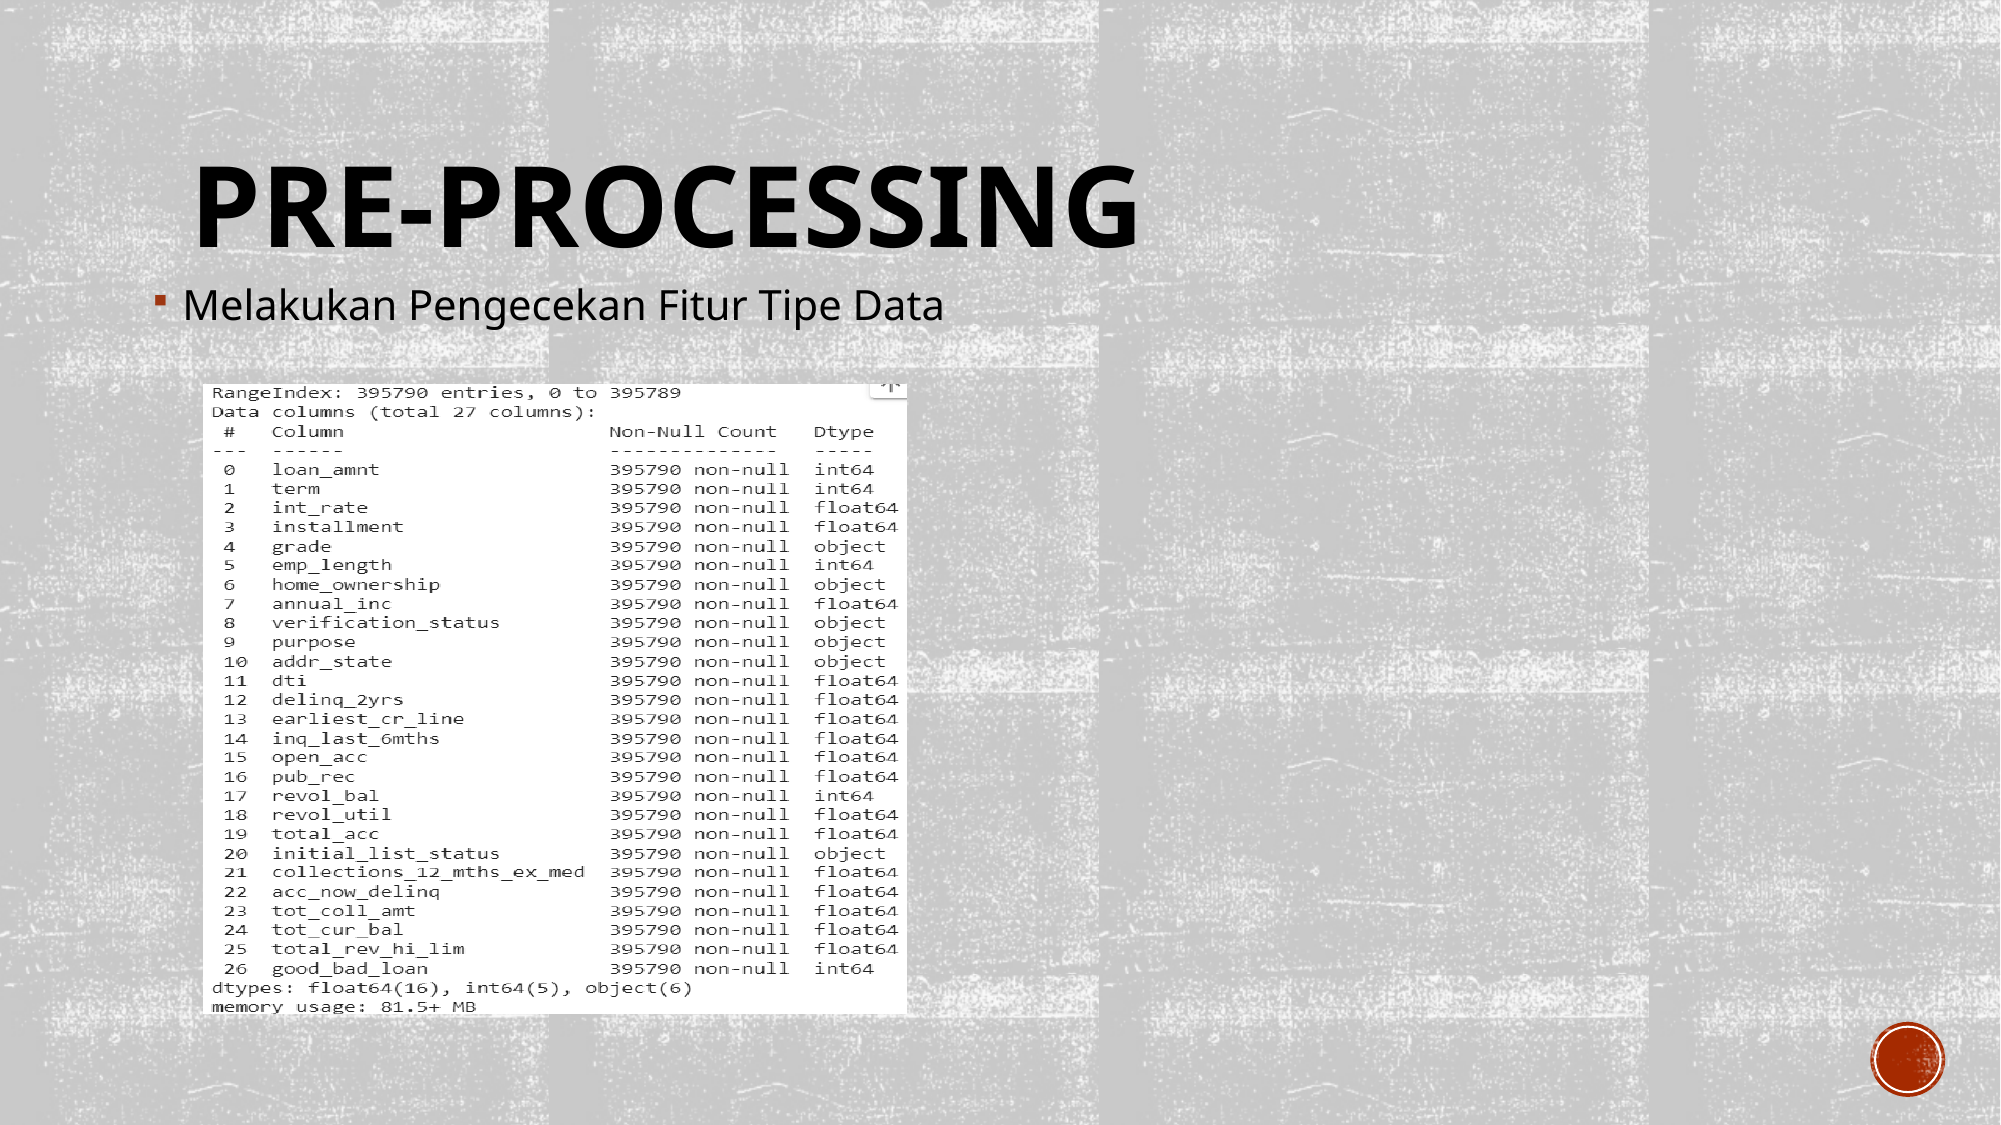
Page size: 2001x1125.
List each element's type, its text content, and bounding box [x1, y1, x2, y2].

list Melakukan Pengecekan Fitur Tipe Data [137, 277, 1863, 1014]
title Pre-processing [175, 79, 1826, 277]
picture [203, 384, 907, 1014]
